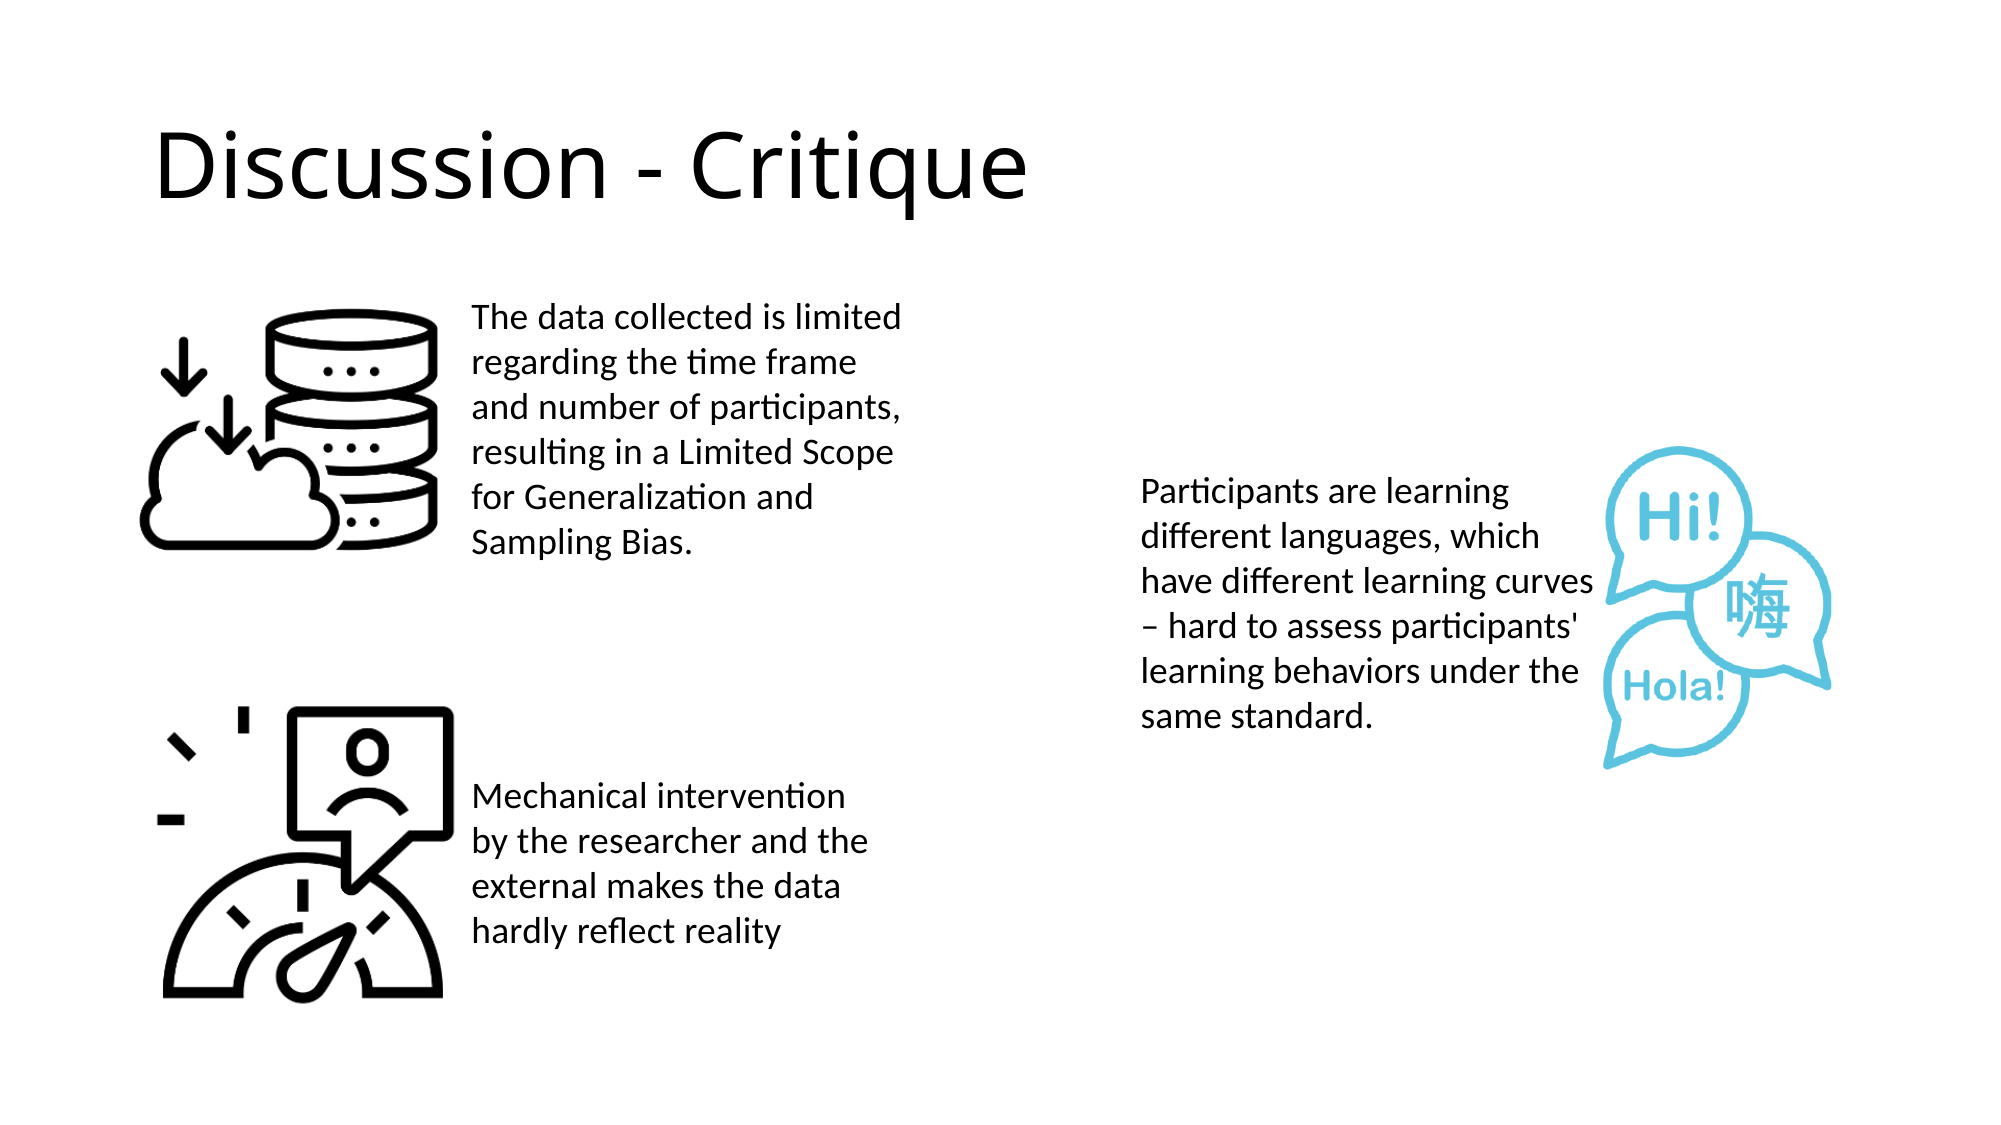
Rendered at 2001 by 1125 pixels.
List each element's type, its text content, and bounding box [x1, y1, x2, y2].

text_box Mechanical intervention by the researcher and the external makes the data hardly reflect reality [469, 763, 899, 959]
picture [137, 673, 469, 1014]
title Discussion - Critique [137, 59, 1863, 278]
text_box The data collected is limited regarding the time frame and number of participants, resulting in a Limited Scope for Generalization and Sampling Bias. [461, 284, 935, 570]
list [137, 281, 461, 578]
text_box Participants are learning different languages, which have different learning curves – hard to assess participants' learning behaviors under the same standard. [1125, 458, 1591, 744]
picture [1591, 429, 1844, 776]
